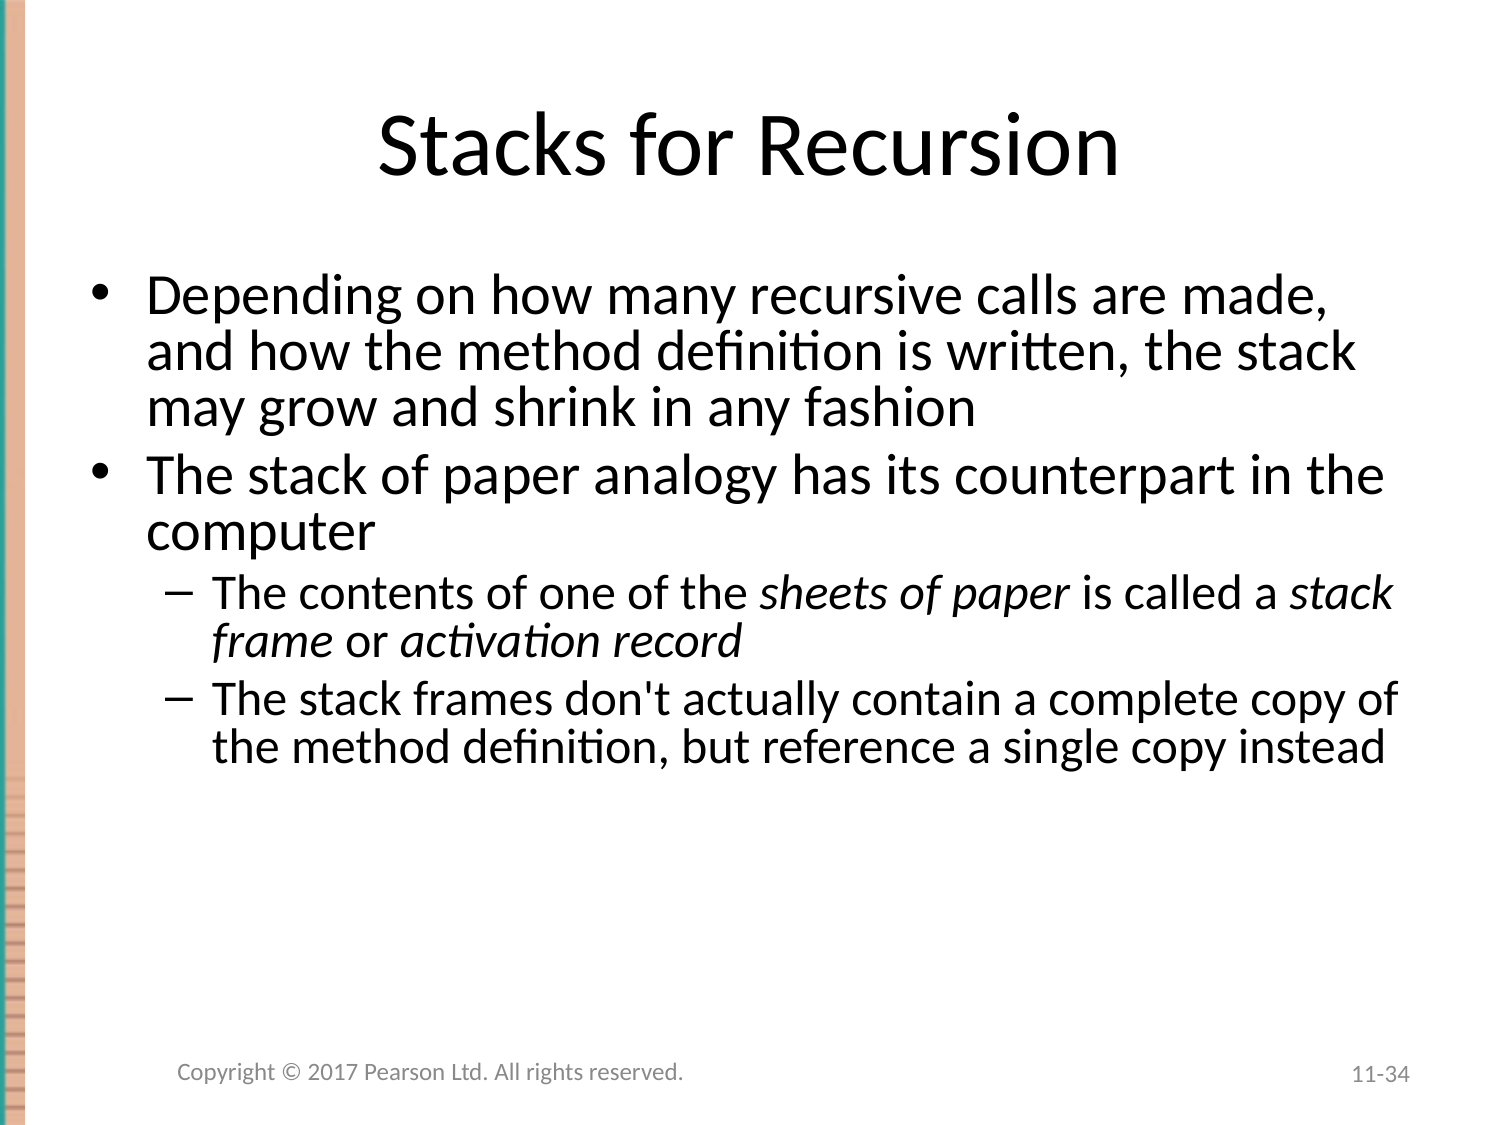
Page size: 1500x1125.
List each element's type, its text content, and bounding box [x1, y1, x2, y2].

title Stacks for Recursion [75, 45, 1425, 233]
list Depending on how many recursive calls are made, and how the method definition is written, the stack may grow and shrink in any fashion The stack of paper analogy has its counterpart in the computer The contents of one of the sheets of paper is called a stack frame or activation record The stack frames don't actually contain a complete copy of the method definition, but reference a single copy instead [75, 262, 1425, 1005]
slide_number 11-34 [1074, 1042, 1425, 1103]
picture [0, 0, 25, 1125]
footer Copyright © 2017 Pearson Ltd. All rights reserved. [75, 1040, 788, 1100]
